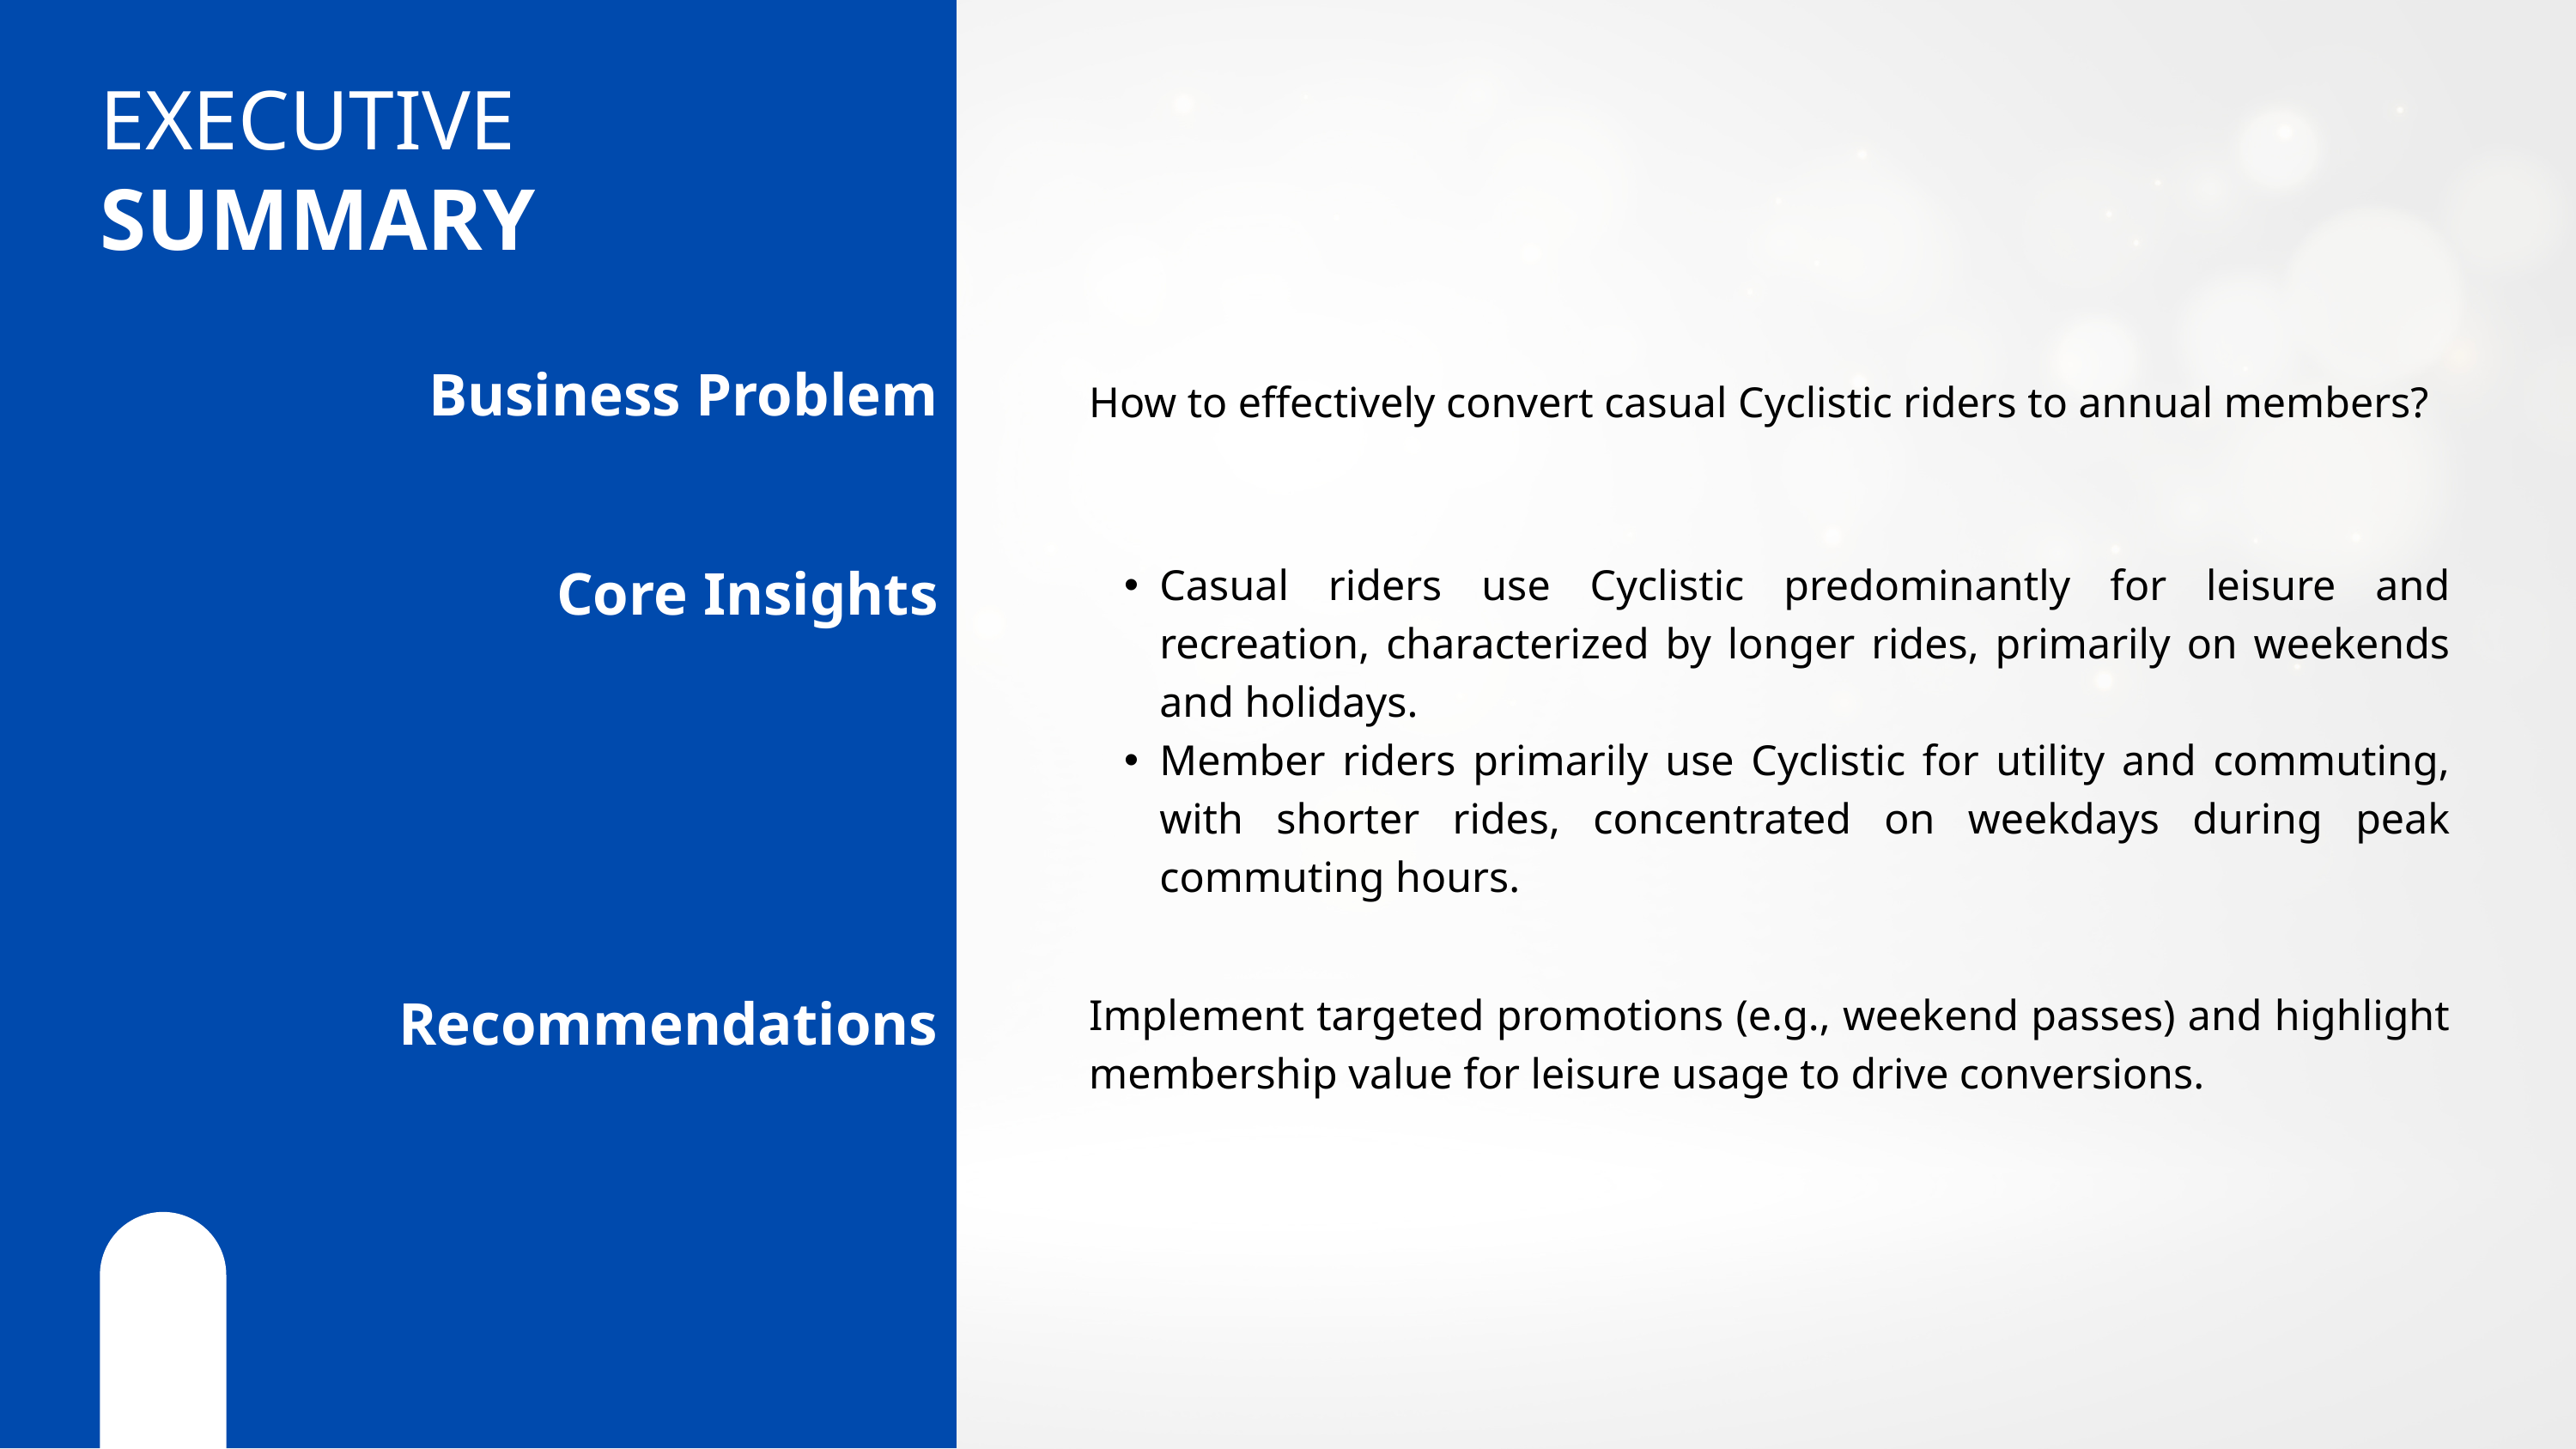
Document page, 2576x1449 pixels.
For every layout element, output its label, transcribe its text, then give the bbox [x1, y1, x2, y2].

text_box [958, 0, 2576, 1449]
text_box Implement targeted promotions (e.g., weekend passes) and highlight membership value for leisure usage to drive conversions. [1089, 980, 2453, 1098]
text_box Casual riders use Cyclistic predominantly for leisure and recreation, characterized by longer rides, primarily on weekends and holidays. Member riders primarily use Cyclistic for utility and commuting, with shorter rides, concentrated on weekdays during peak commuting hours. [1089, 550, 2453, 959]
text_box How to effectively convert casual Cyclistic riders to annual members? [1089, 367, 2453, 426]
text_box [100, 1211, 227, 1449]
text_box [0, 0, 957, 1449]
